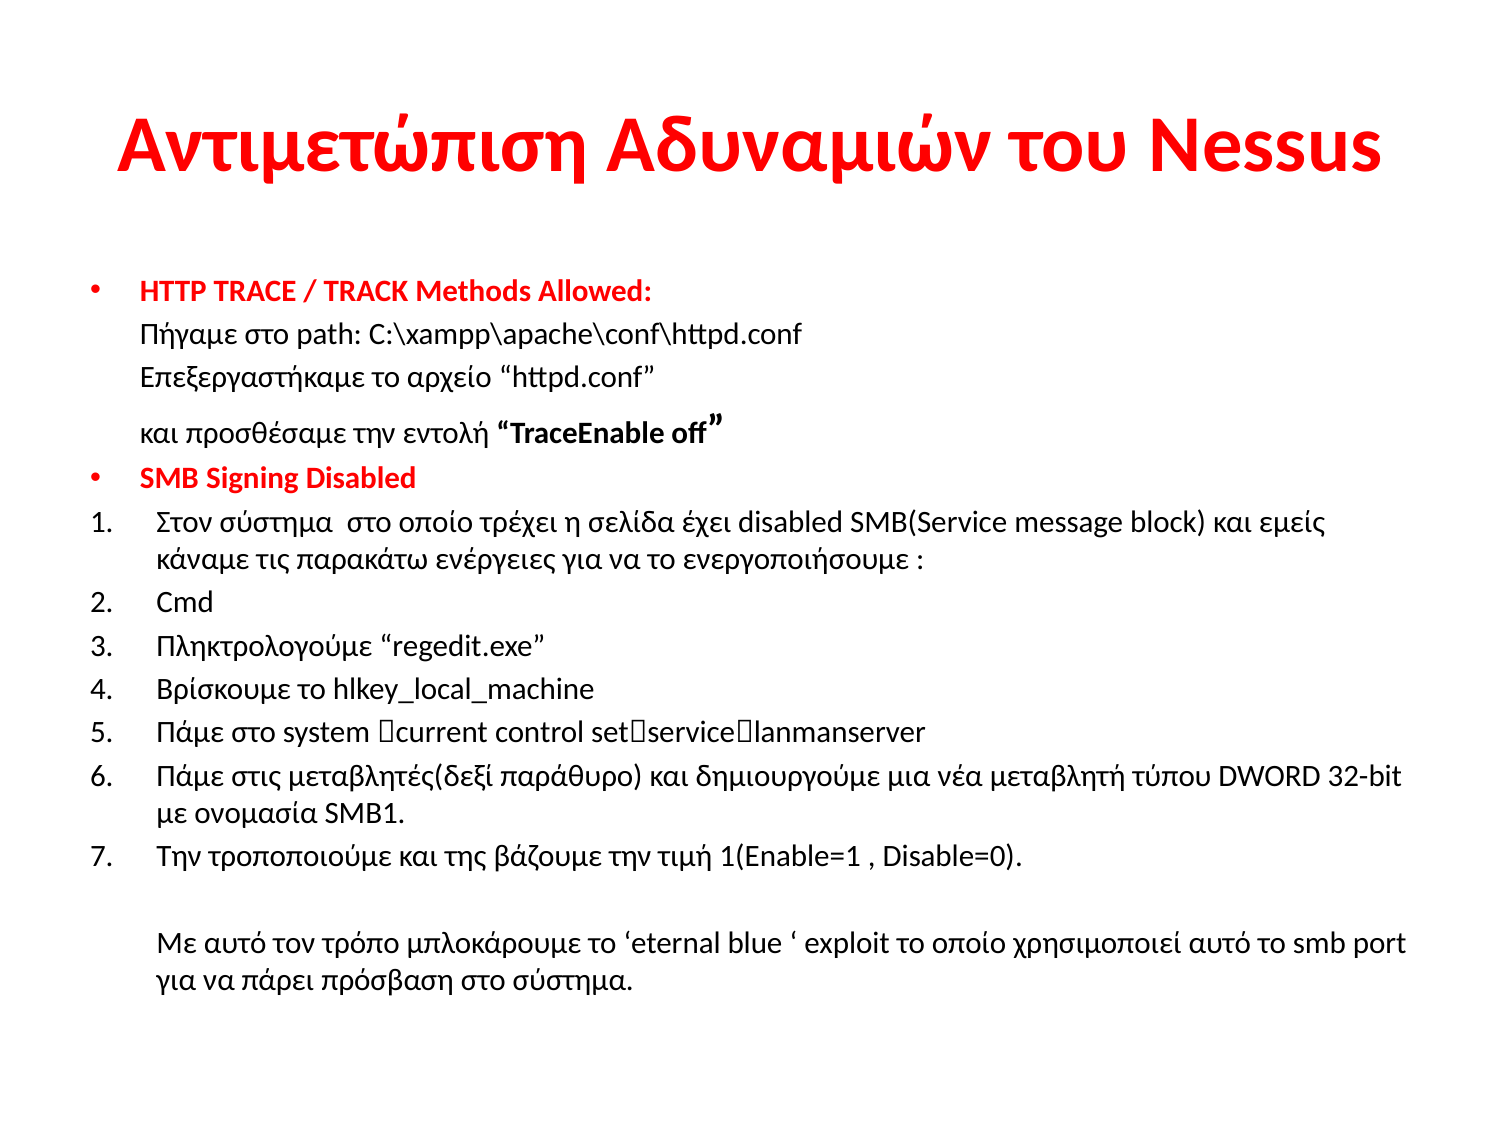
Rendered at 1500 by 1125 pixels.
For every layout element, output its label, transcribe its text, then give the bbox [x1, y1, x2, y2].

list HTTP TRACE / TRACK Methods Allowed: Πήγαμε στο path: C:\xampp\apache\conf\httpd.conf Επεξεργαστήκαμε το αρχείο “httpd.conf” και προσθέσαμε την εντολή “TraceEnable off” SMB Signing Disabled Στον σύστημα στο οποίο τρέχει η σελίδα έχει disabled SMB(Service message block) και εμείς κάναμε τις παρακάτω ενέργειες για να το ενεργοποιήσουμε : Cmd Πληκτρολογούμε “regedit.exe” Βρίσκουμε το hlkey_local_machine Πάμε στο system current control setservicelanmanserver Πάμε στις μεταβλητές(δεξί παράθυρο) και δημιουργούμε μια νέα μεταβλητή τύπου DWORD 32-bit με ονομασία SMB1. Την τροποποιούμε και της βάζουμε την τιμή 1(Enable=1 , Disable=0). Με αυτό τον τρόπο μπλοκάρουμε το ‘eternal blue ‘ exploit το οποίο χρησιμοποιεί αυτό το smb port για να πάρει πρόσβαση στο σύστημα. [75, 262, 1425, 1005]
title Αντιμετώπιση Αδυναμιών του Nessus [75, 45, 1425, 233]
